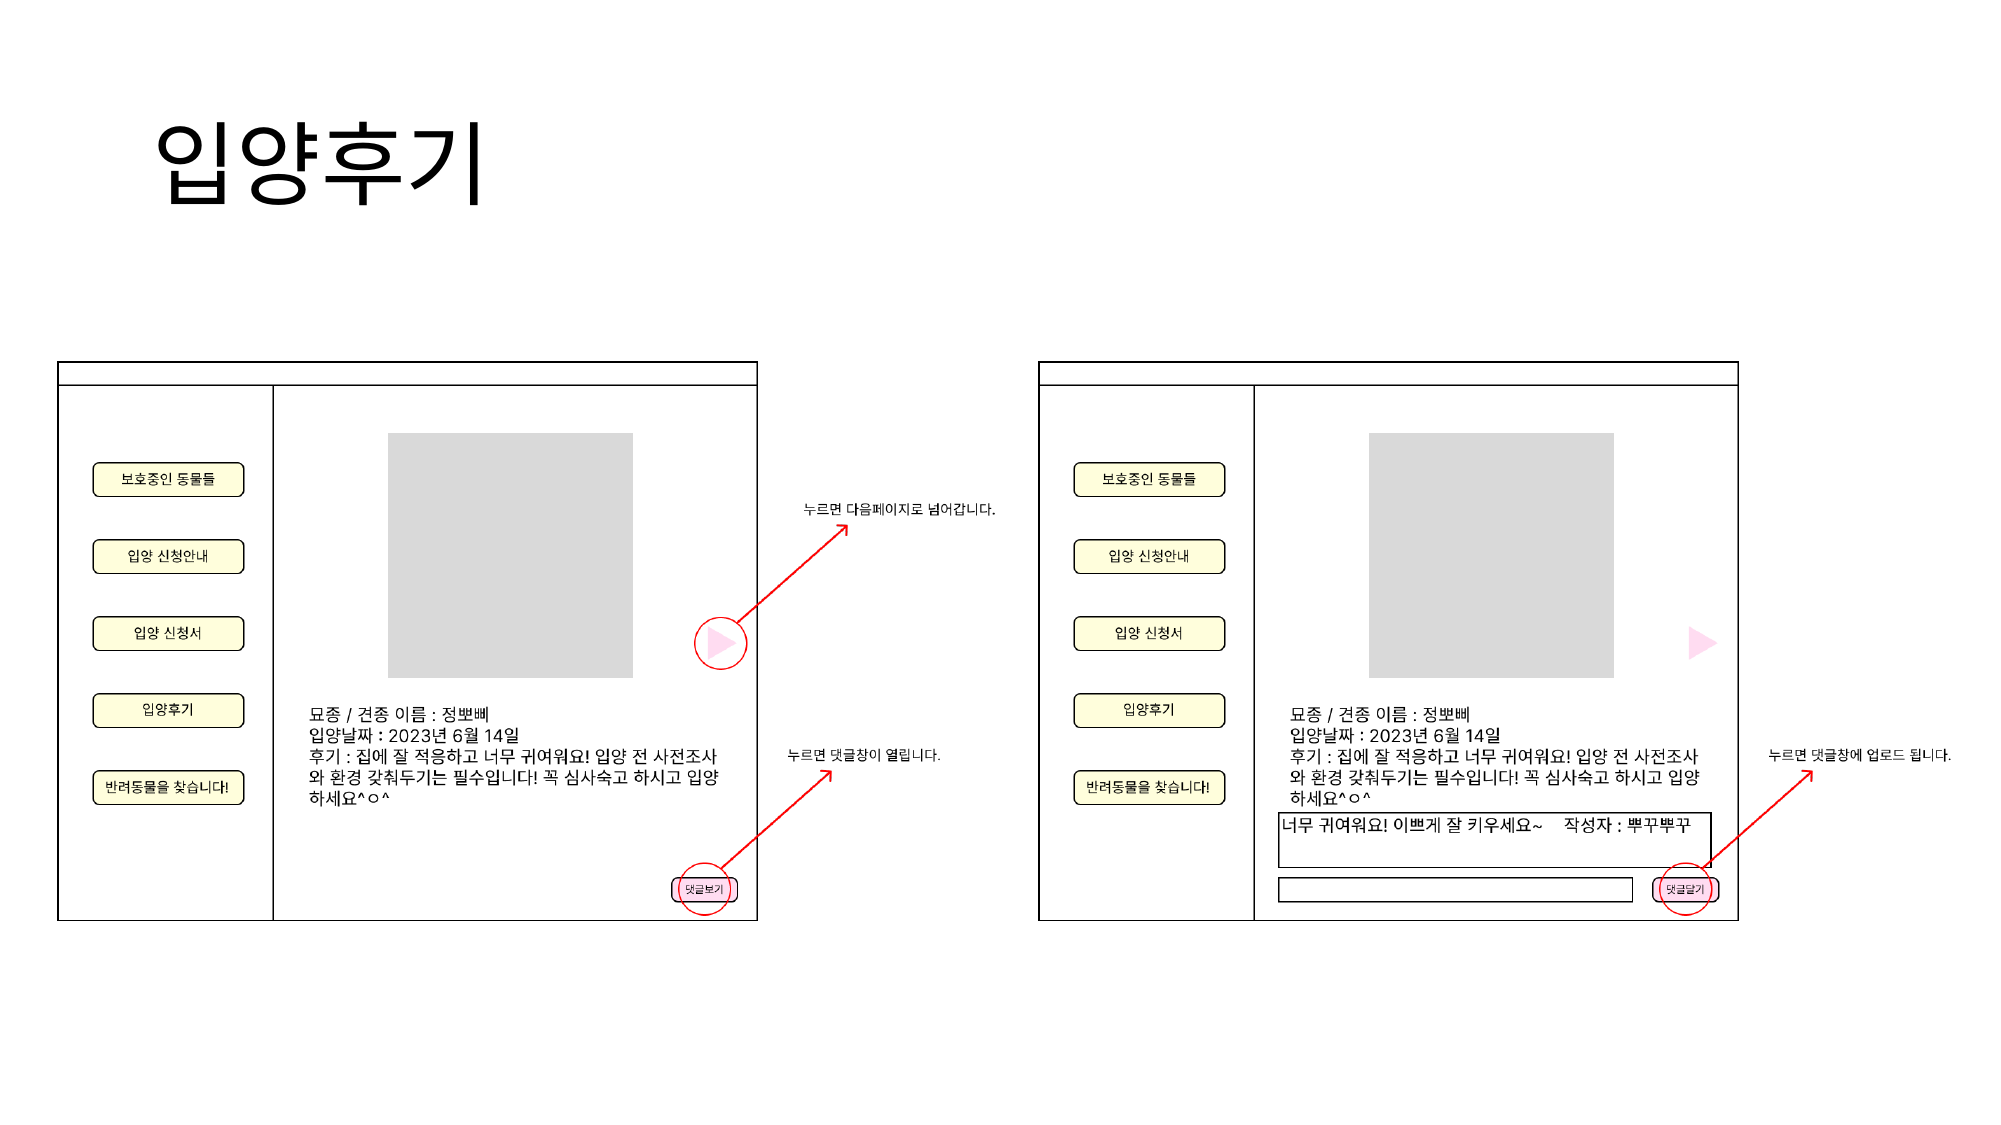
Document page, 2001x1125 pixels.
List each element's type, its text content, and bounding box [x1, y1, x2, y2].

title 입양후기 [137, 59, 1863, 278]
picture [57, 361, 1000, 921]
picture [1038, 361, 1965, 921]
